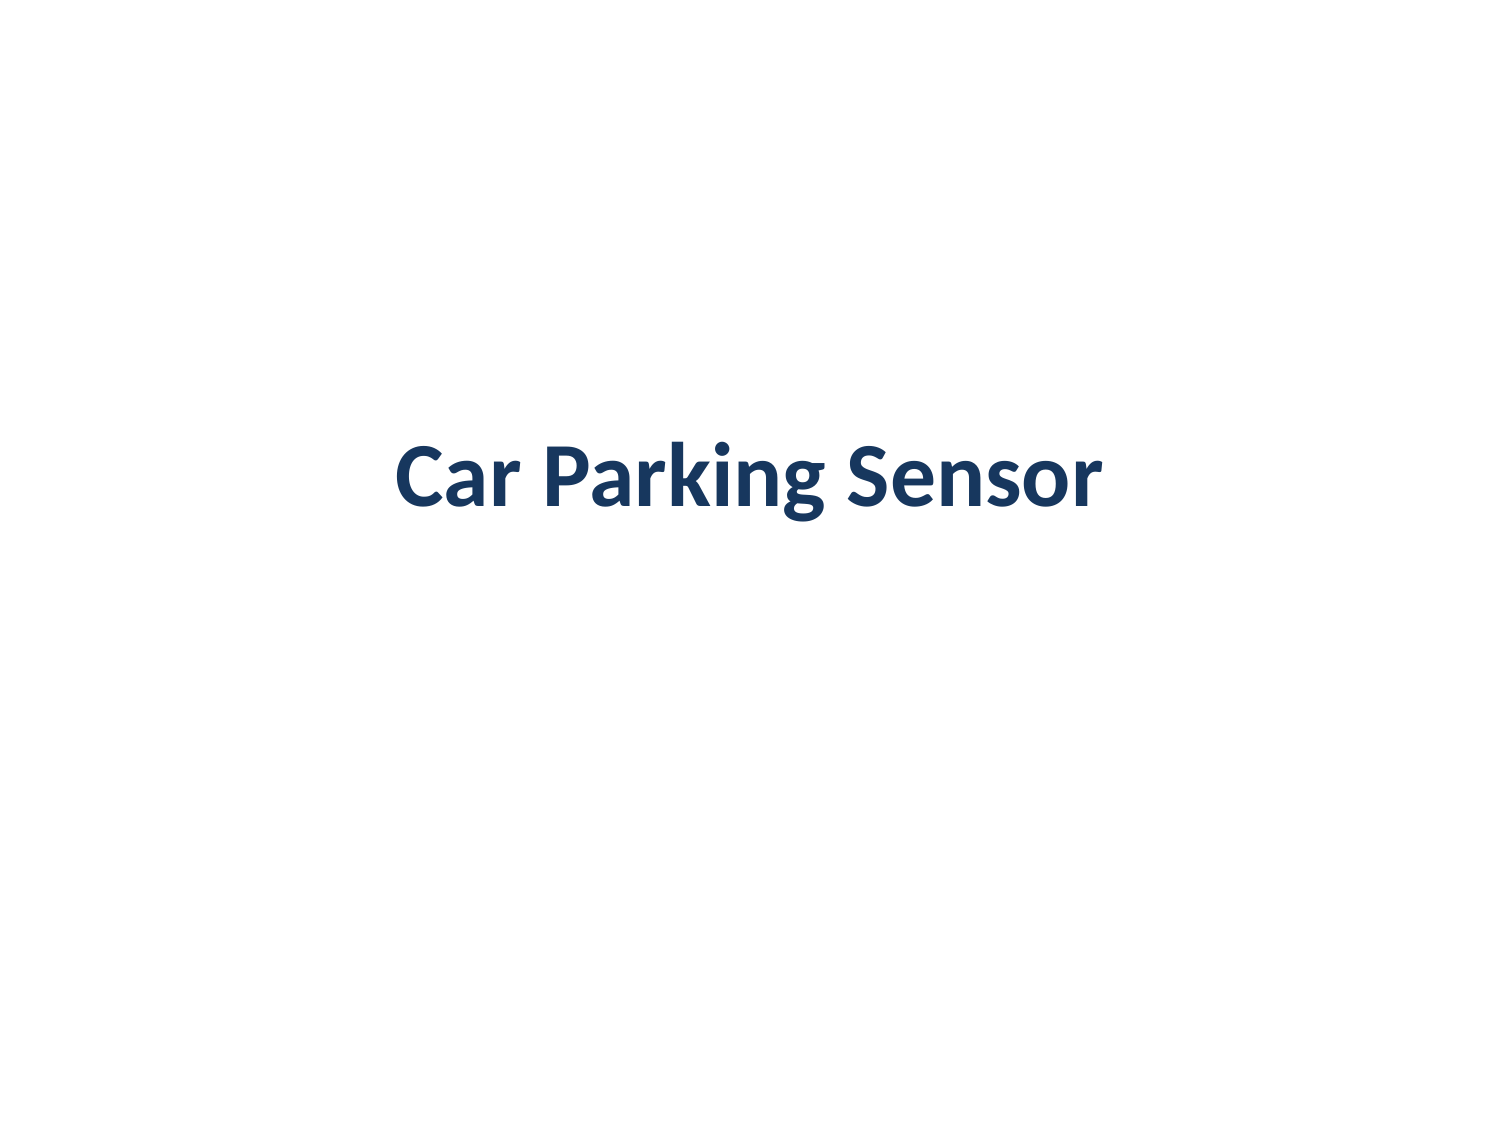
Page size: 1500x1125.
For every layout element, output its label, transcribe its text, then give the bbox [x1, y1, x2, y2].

title Car Parking Sensor [112, 349, 1388, 591]
